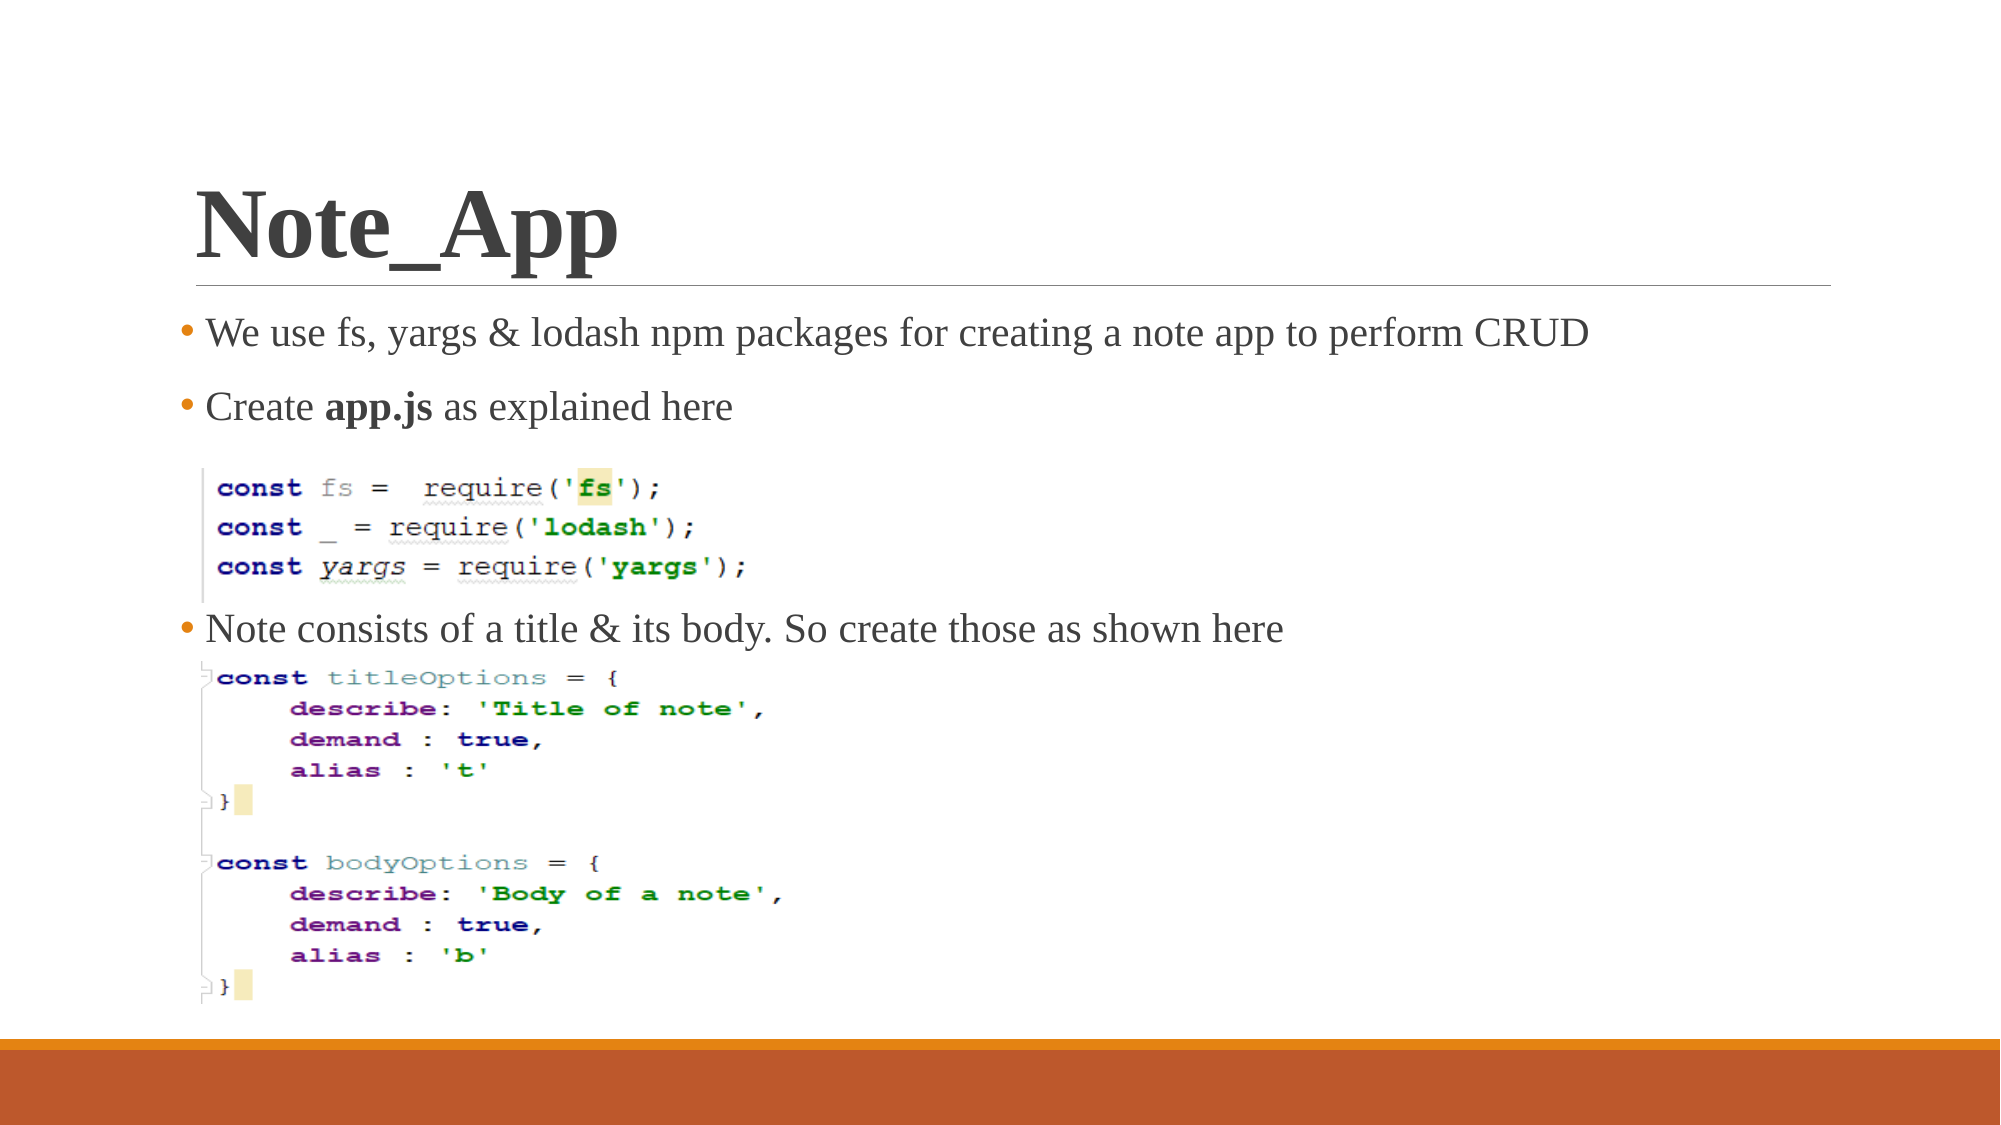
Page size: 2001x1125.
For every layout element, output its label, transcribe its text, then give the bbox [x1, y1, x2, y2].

picture [200, 660, 825, 1004]
list We use fs, yargs & lodash npm packages for creating a note app to perform CRUD Create app.js as explained here Note consists of a title & its body. So create those as shown here [180, 302, 1830, 1020]
title Note_App [180, 47, 1830, 285]
picture [200, 468, 773, 604]
